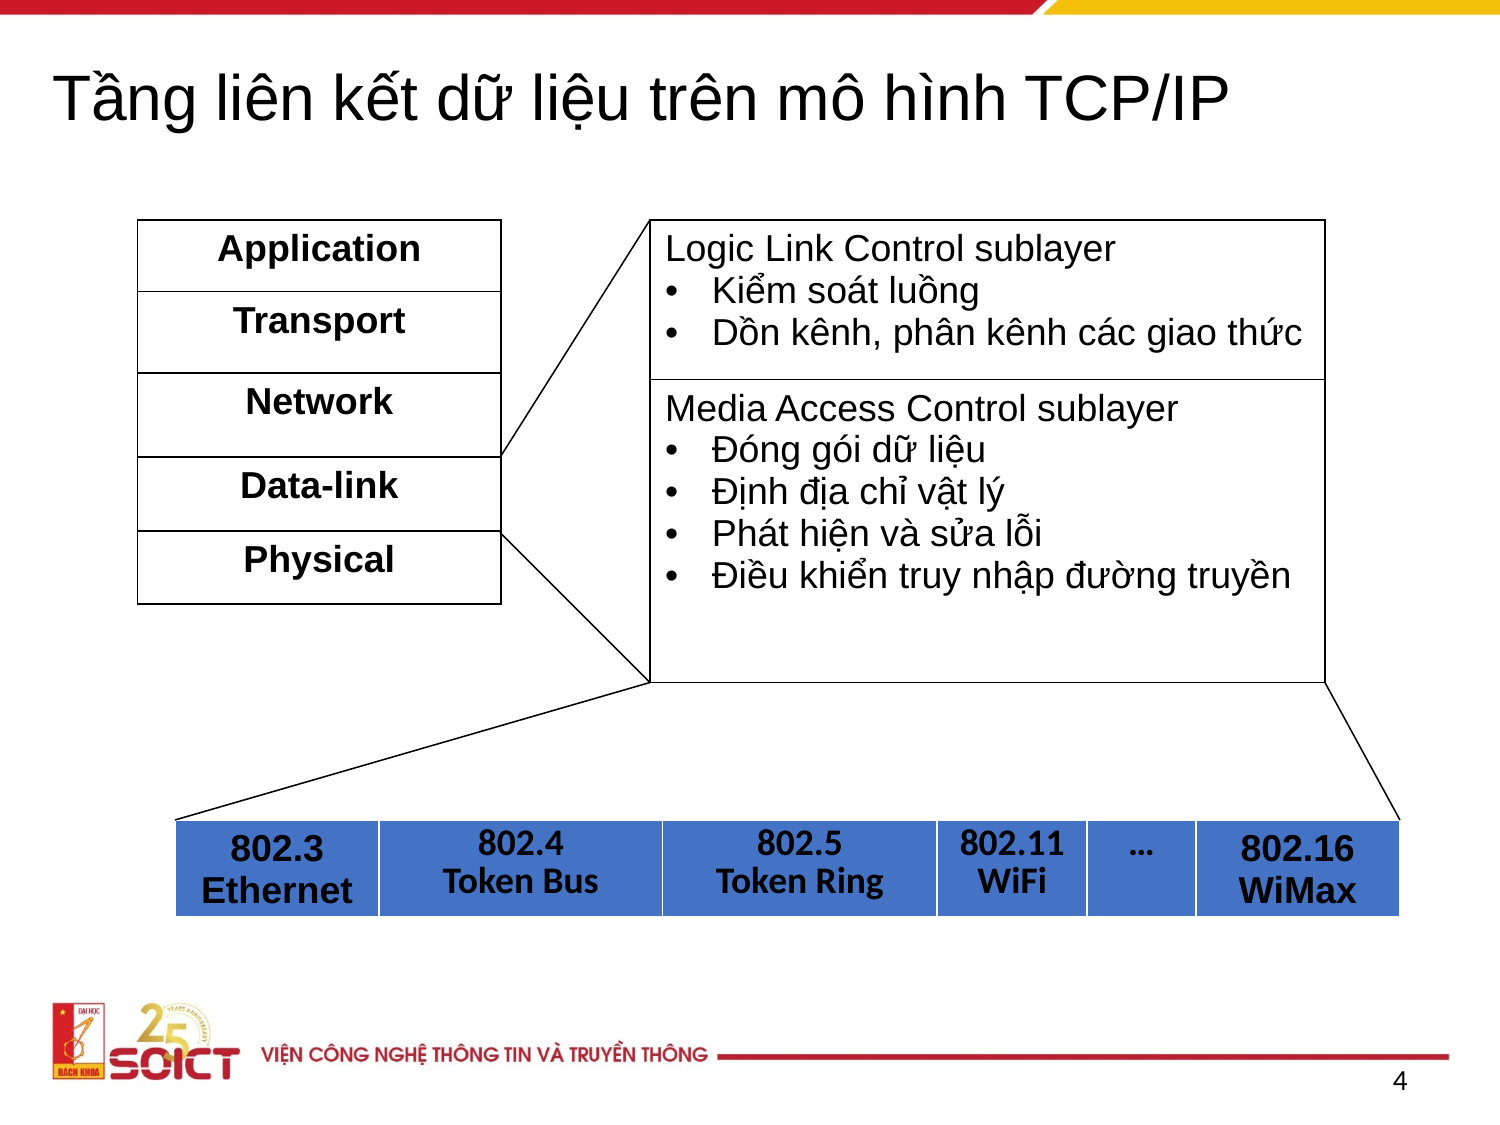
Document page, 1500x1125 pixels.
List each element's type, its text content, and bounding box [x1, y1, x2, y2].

table_cell Data-link [138, 458, 500, 530]
picture [0, 0, 1500, 1125]
table_header 802.11 WiFi [938, 821, 1086, 916]
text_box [499, 532, 651, 682]
table_header 802.16 WiMax [1197, 821, 1399, 916]
table_header 802.3 Ethernet [176, 827, 378, 916]
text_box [499, 219, 651, 458]
table_header Logic Link Control sublayer Kiểm soát luồng Dồn kênh, phân kênh các giao thức [652, 221, 1324, 379]
table_header … [1088, 821, 1195, 916]
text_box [1324, 682, 1401, 821]
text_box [174, 682, 651, 821]
title Tầng liên kết dữ liệu trên mô hình TCP/IP [37, 38, 1463, 161]
table_header 802.5 Token Ring [663, 821, 936, 916]
table_cell Network [138, 374, 494, 456]
table_header 802.4 Token Bus [380, 821, 662, 916]
table_cell Media Access Control sublayer Đóng gói dữ liệu Định địa chỉ vật lý Phát hiện và sửa lỗi Điều khiển truy nhập đường truyền [651, 380, 1324, 682]
slide_number ‹#› [1328, 1049, 1423, 1109]
table_cell Transport [138, 292, 494, 372]
table_header Application [138, 221, 496, 291]
table_cell Physical [138, 532, 497, 603]
